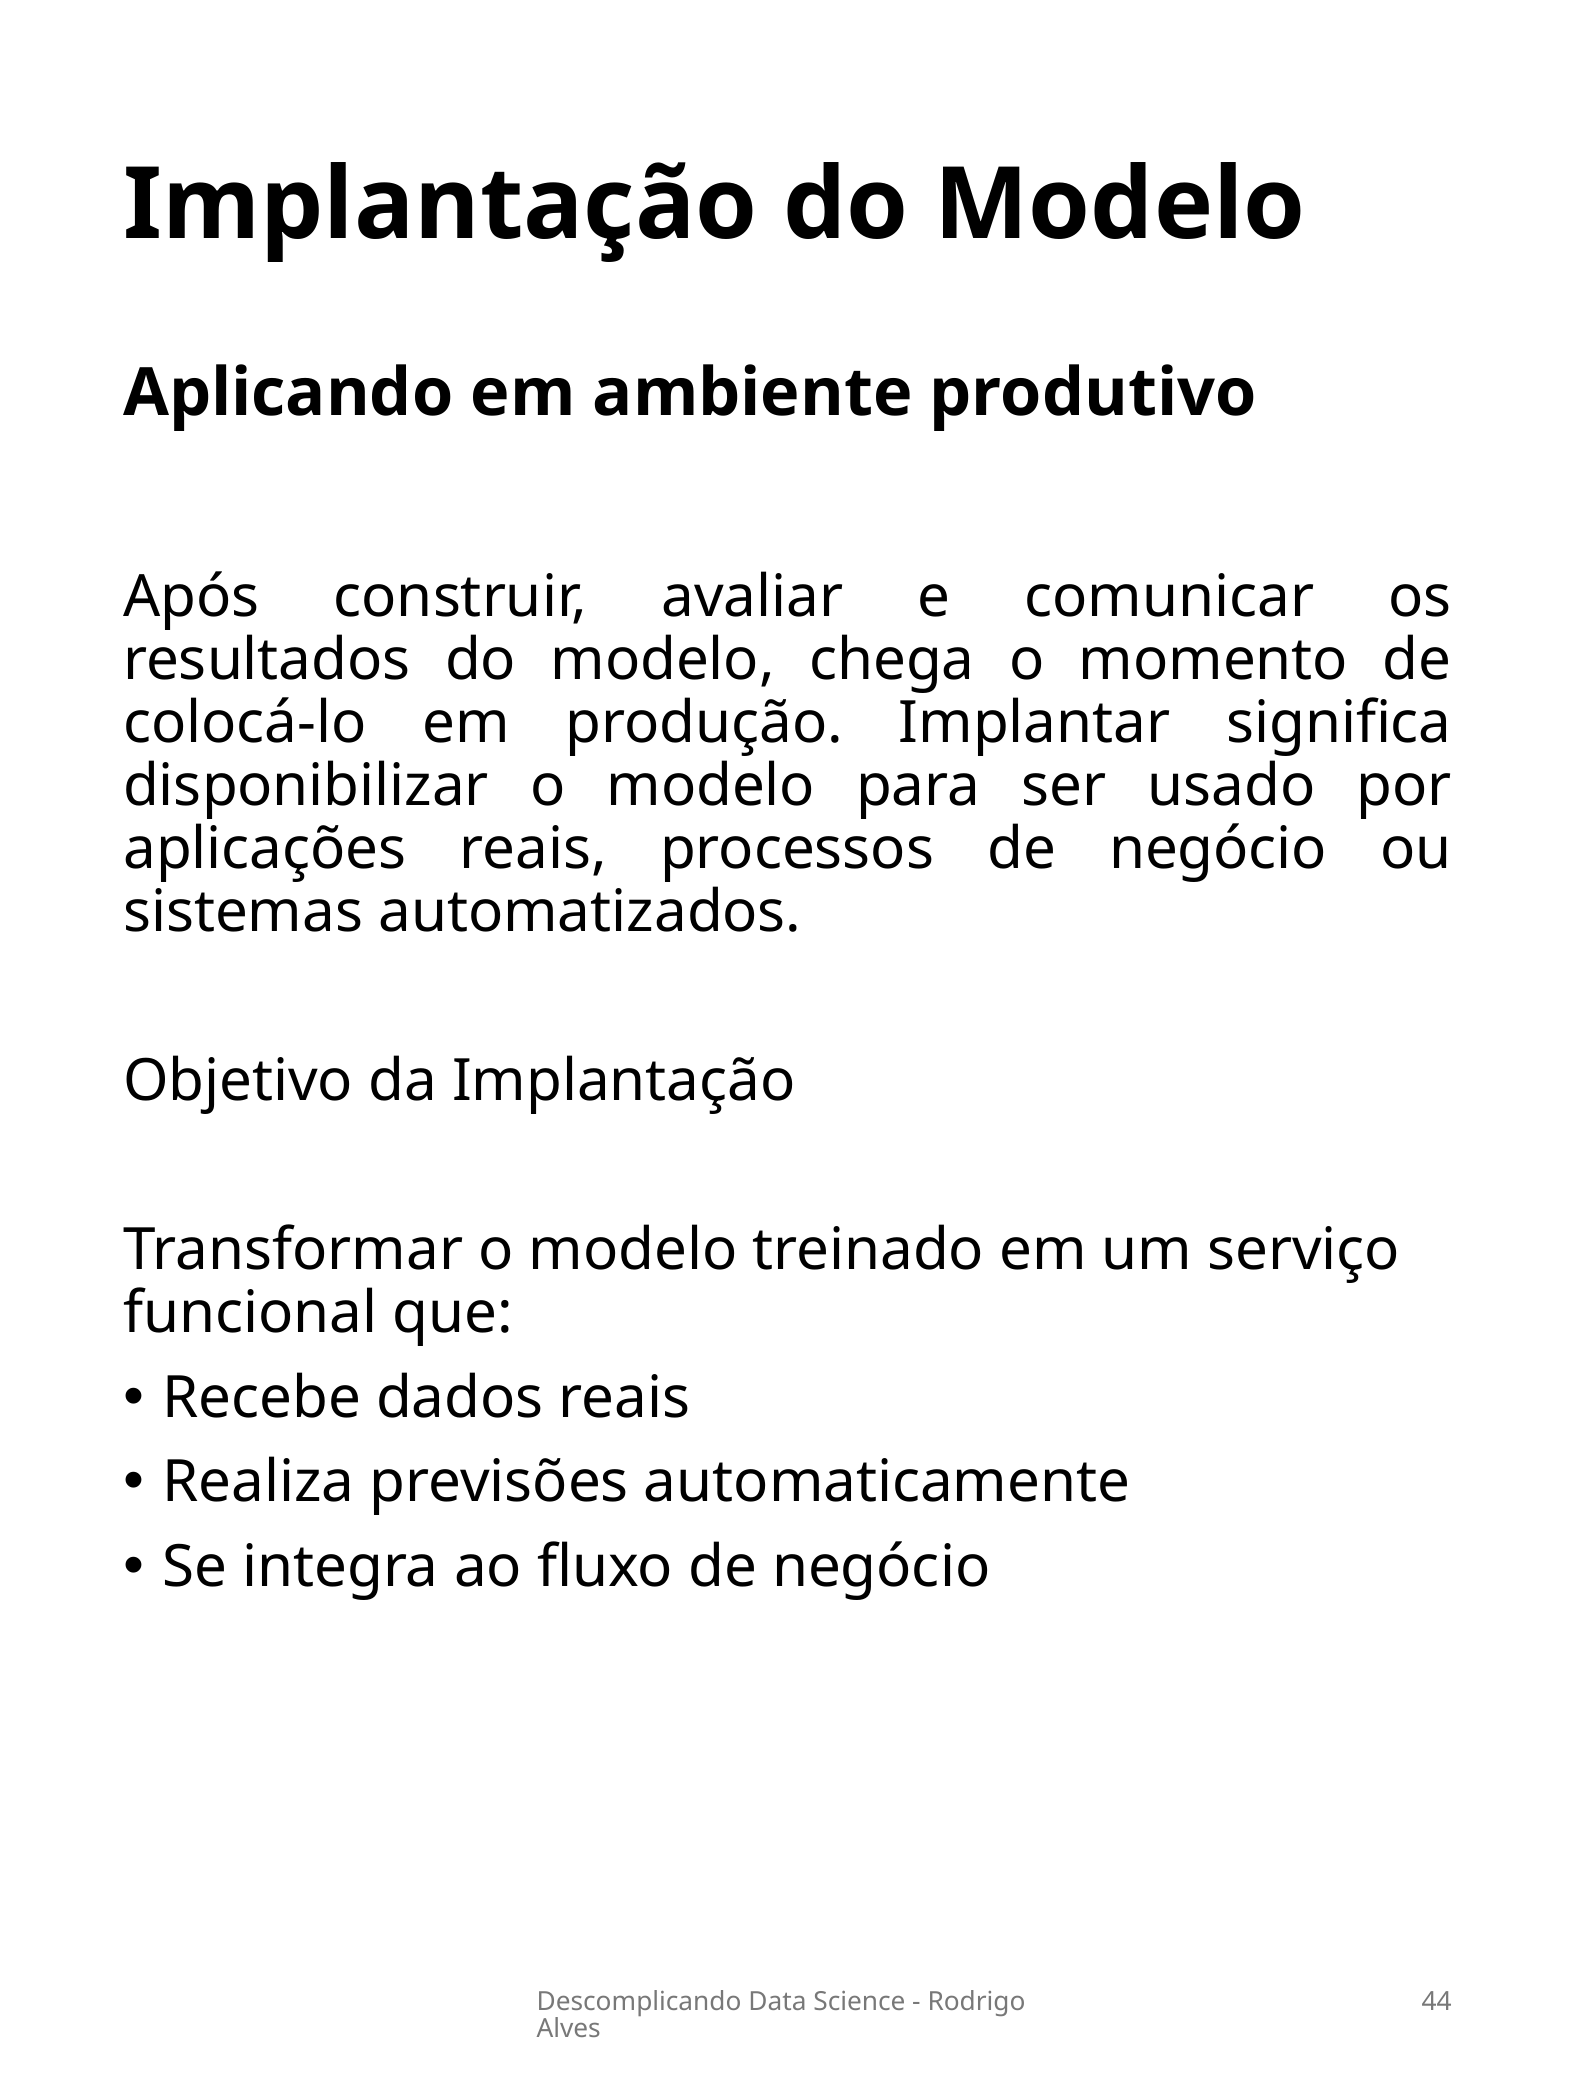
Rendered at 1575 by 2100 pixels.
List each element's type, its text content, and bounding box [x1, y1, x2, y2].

list Após construir, avaliar e comunicar os resultados do modelo, chega o momento de colocá-lo em produção. Implantar significa disponibilizar o modelo para ser usado por aplicações reais, processos de negócio ou sistemas automatizados. Objetivo da Implantação Transformar o modelo treinado em um serviço funcional que: Recebe dados reais Realiza previsões automaticamente Se integra ao fluxo de negócio [108, 559, 1467, 1892]
footer Descomplicando Data Science - Rodrigo Alves [521, 1946, 1054, 2059]
slide_number 44 [1112, 1946, 1467, 2059]
text_box Aplicando em ambiente produtivo [108, 299, 1467, 489]
title Implantação do Modelo [108, 111, 1467, 299]
